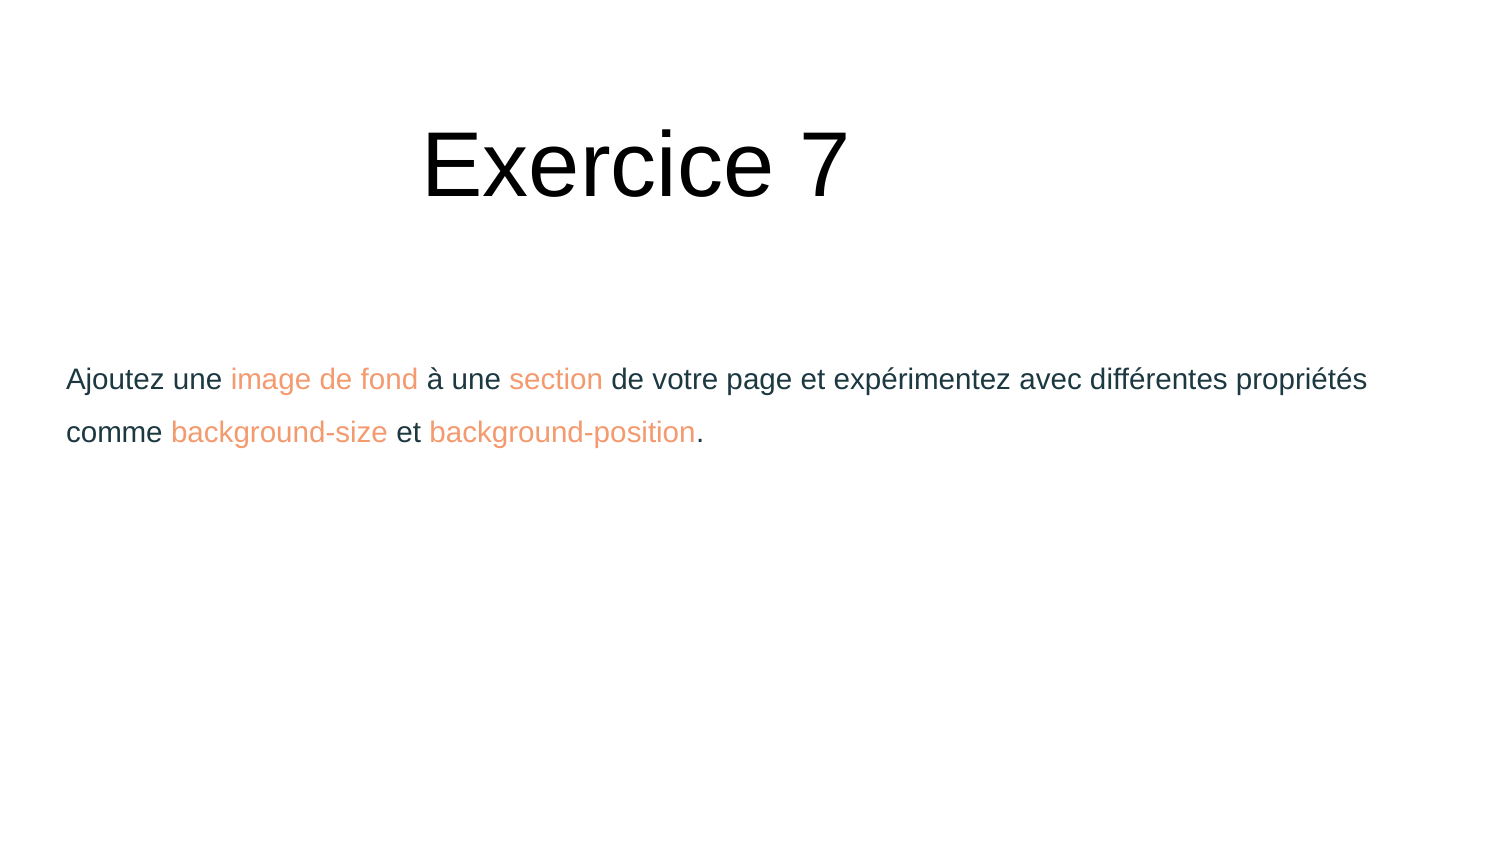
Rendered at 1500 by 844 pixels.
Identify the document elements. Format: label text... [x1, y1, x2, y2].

title Exercice 7 [406, 88, 1094, 230]
subtitle Ajoutez une image de fond à une section de votre page et expérimentez avec différentes propriétés comme background-size et background-position. [51, 326, 1449, 572]
